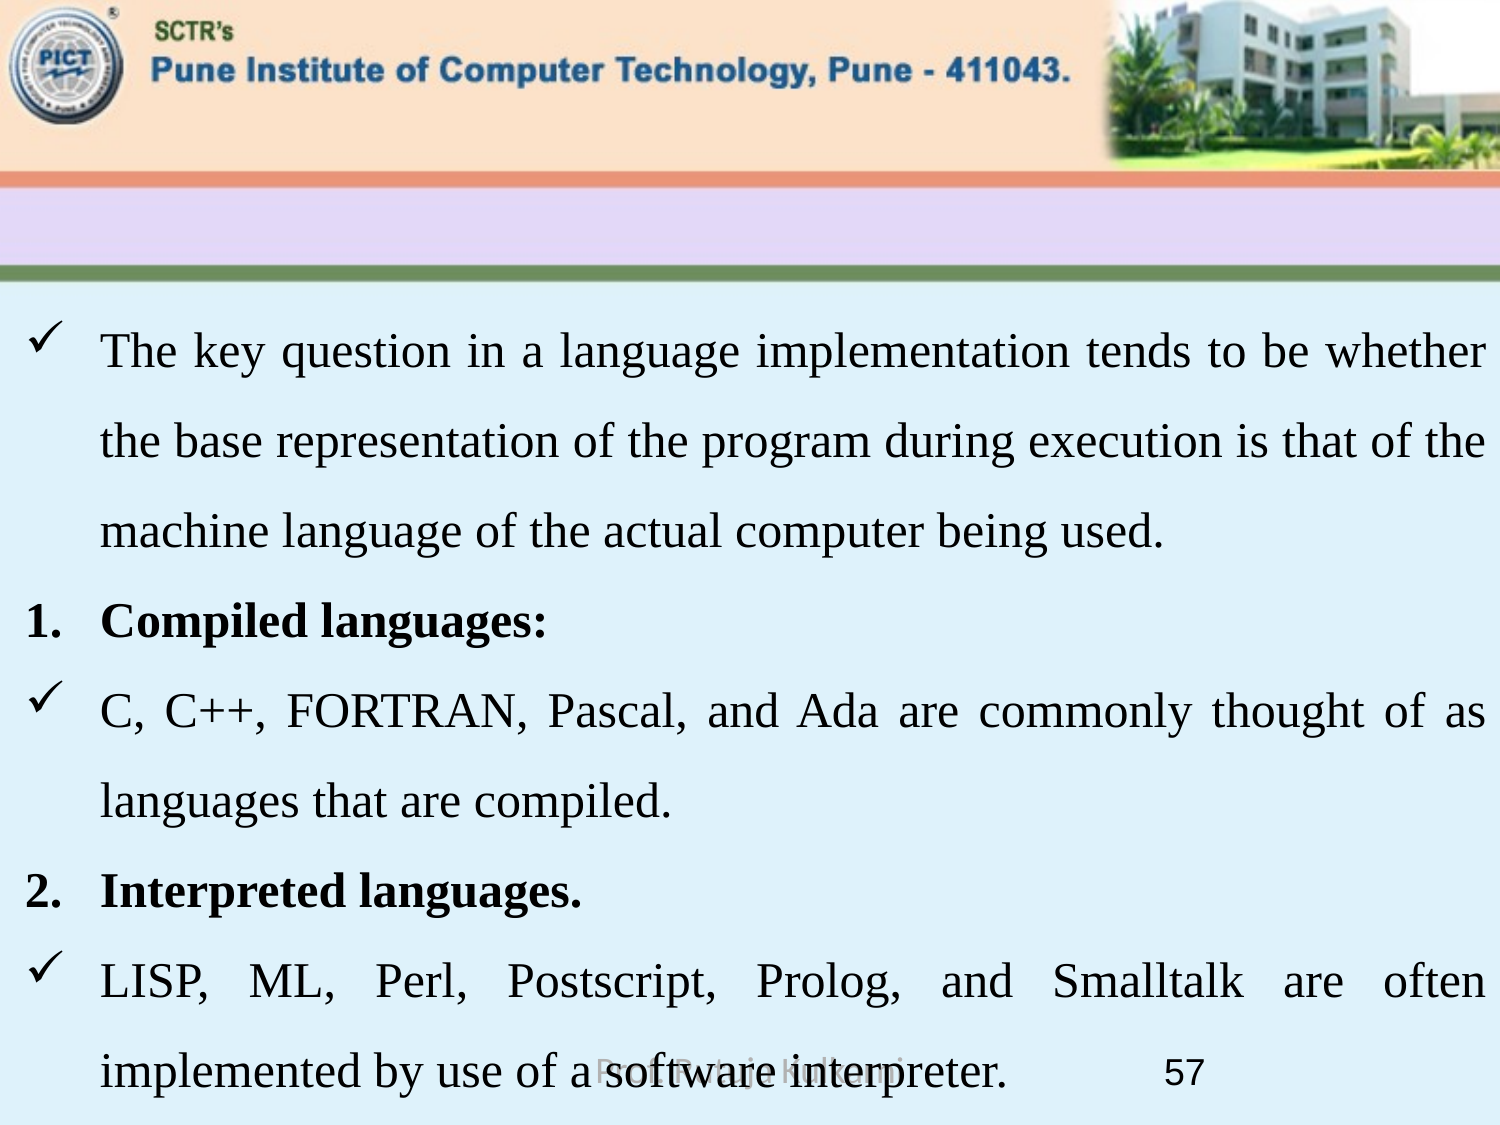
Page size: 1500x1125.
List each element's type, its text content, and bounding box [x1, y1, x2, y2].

list The key question in a language implementation tends to be whether the base representation of the program during execution is that of the machine language of the actual computer being used. Compiled languages: C, C++, FORTRAN, Pascal, and Ada are commonly thought of as languages that are compiled. Interpreted languages. LISP, ML, Perl, Postscript, Prolog, and Smalltalk are often implemented by use of a software interpreter. [24, 287, 1488, 1106]
slide_number 57 [1157, 1048, 1213, 1096]
footer Prof. Rutuja Kulkarni [510, 1046, 990, 1103]
picture [0, 0, 1500, 1125]
